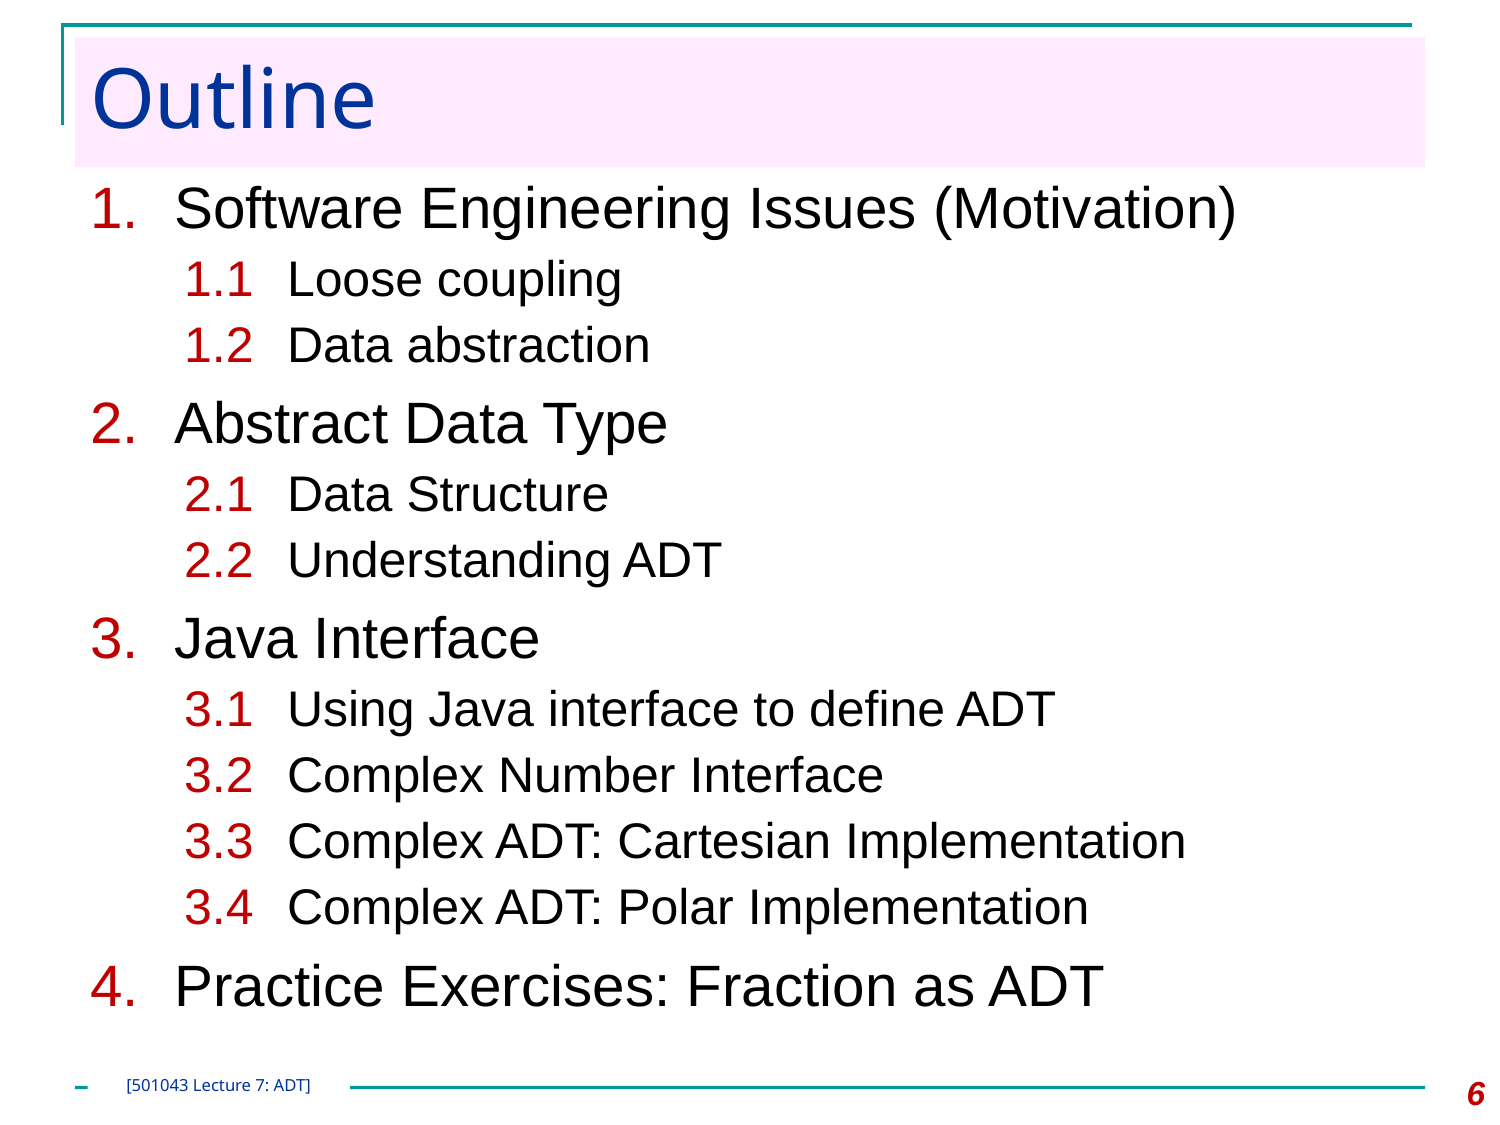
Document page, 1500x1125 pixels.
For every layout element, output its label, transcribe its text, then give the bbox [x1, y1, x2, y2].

slide_number 6 [1400, 1065, 1500, 1125]
list Software Engineering Issues (Motivation) 1.1 Loose coupling 1.2 Data abstraction Abstract Data Type 2.1 Data Structure 2.2 Understanding ADT Java Interface 3.1 Using Java interface to define ADT 3.2 Complex Number Interface 3.3 Complex ADT: Cartesian Implementation 3.4 Complex ADT: Polar Implementation Practice Exercises: Fraction as ADT [74, 162, 1401, 1051]
title Outline [74, 37, 1426, 168]
text_box [501043 Lecture 7: ADT] [87, 1074, 350, 1100]
